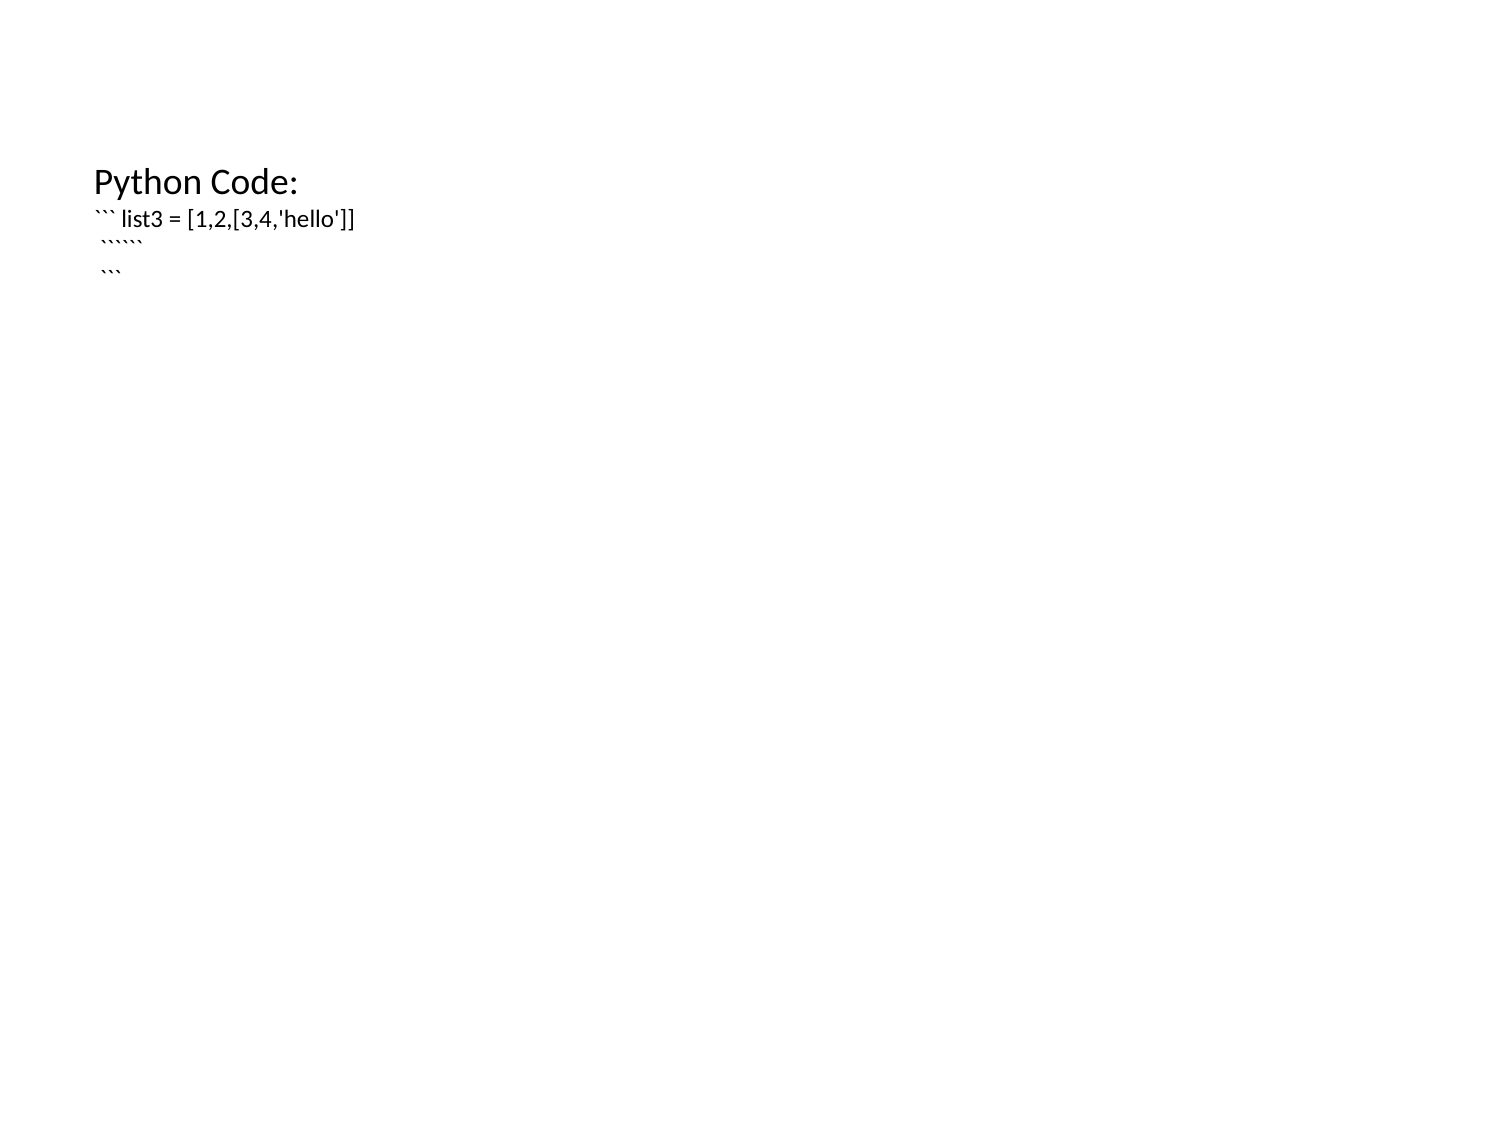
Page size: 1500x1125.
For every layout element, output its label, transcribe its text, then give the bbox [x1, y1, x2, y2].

text_box Python Code: ``` list3 = [1,2,[3,4,'hello']] `````` ``` [79, 149, 371, 330]
